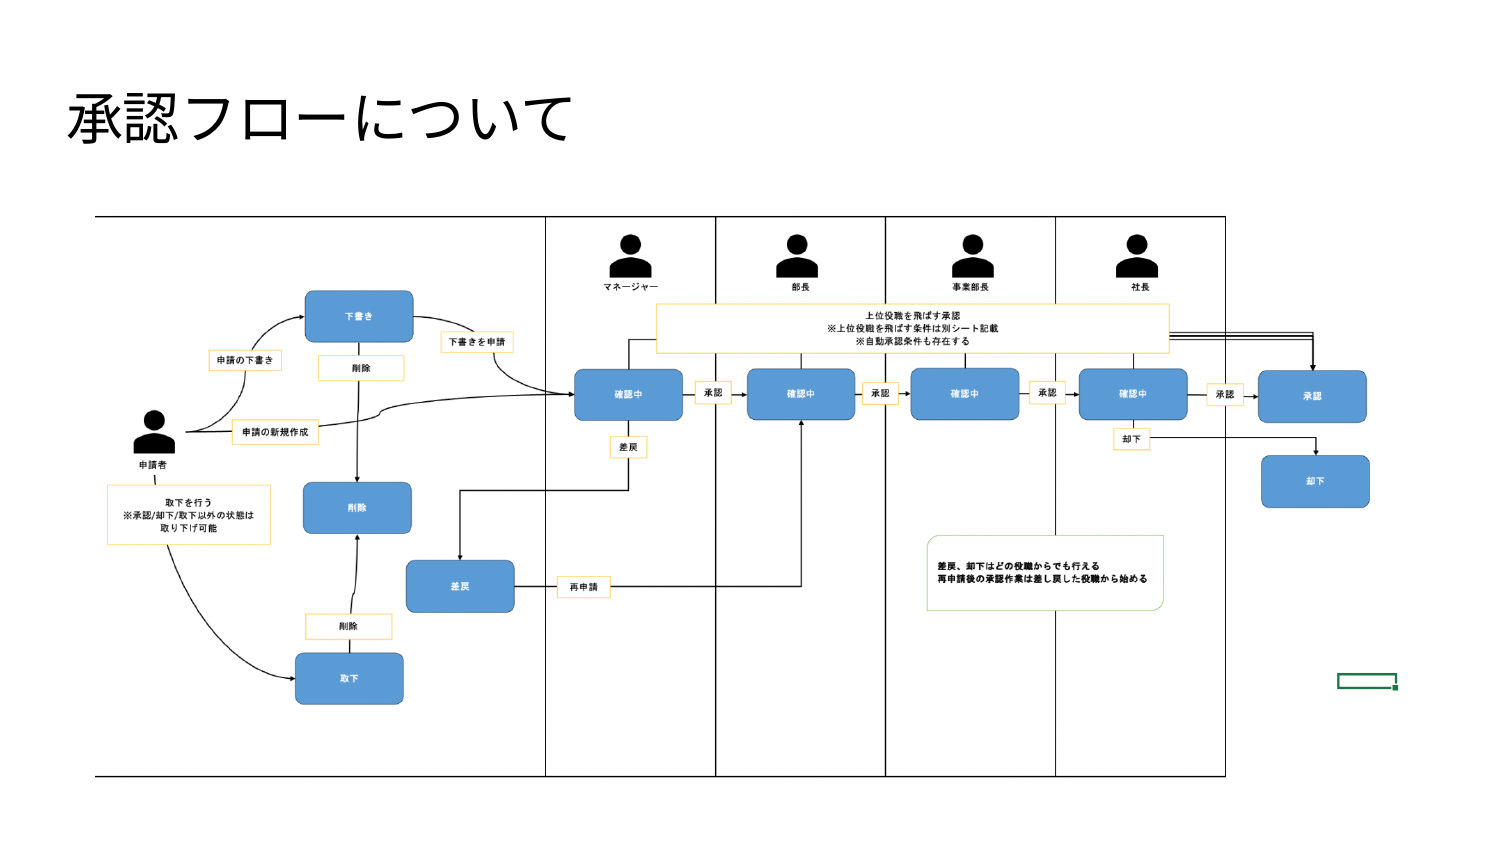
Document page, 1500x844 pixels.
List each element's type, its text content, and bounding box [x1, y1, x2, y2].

title 承認フローについて [51, 72, 1449, 167]
picture [95, 203, 1405, 806]
